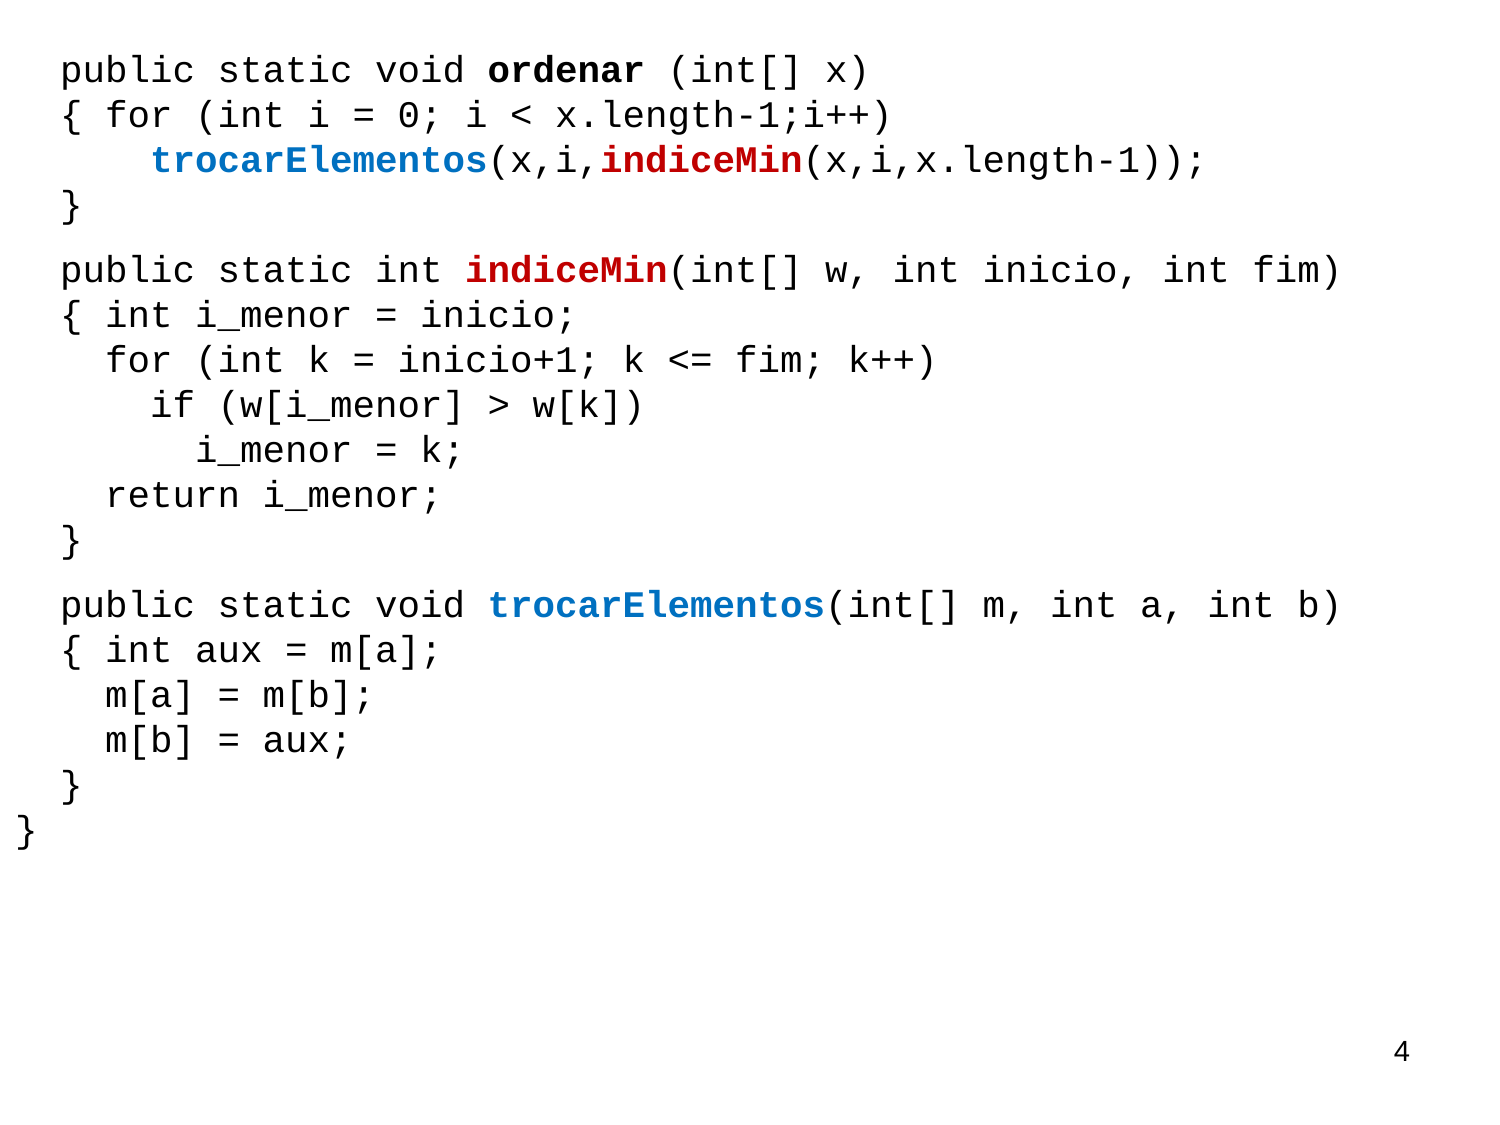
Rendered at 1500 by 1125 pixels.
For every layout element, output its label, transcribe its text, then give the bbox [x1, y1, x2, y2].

slide_number 3 [1074, 1024, 1425, 1103]
list public static void ordenar (int[] x) { for (int i = 0; i < x.length-1;i++) trocarElementos(x,i,indiceMin(x,i,x.length-1)); } public static int indiceMin(int[] w, int inicio, int fim) { int i_menor = inicio; for (int k = inicio+1; k <= fim; k++) if (w[i_menor] > w[k]) i_menor = k; return i_menor; } public static void trocarElementos(int[] m, int a, int b) { int aux = m[a]; m[a] = m[b]; m[b] = aux; } } [0, 0, 1500, 1125]
